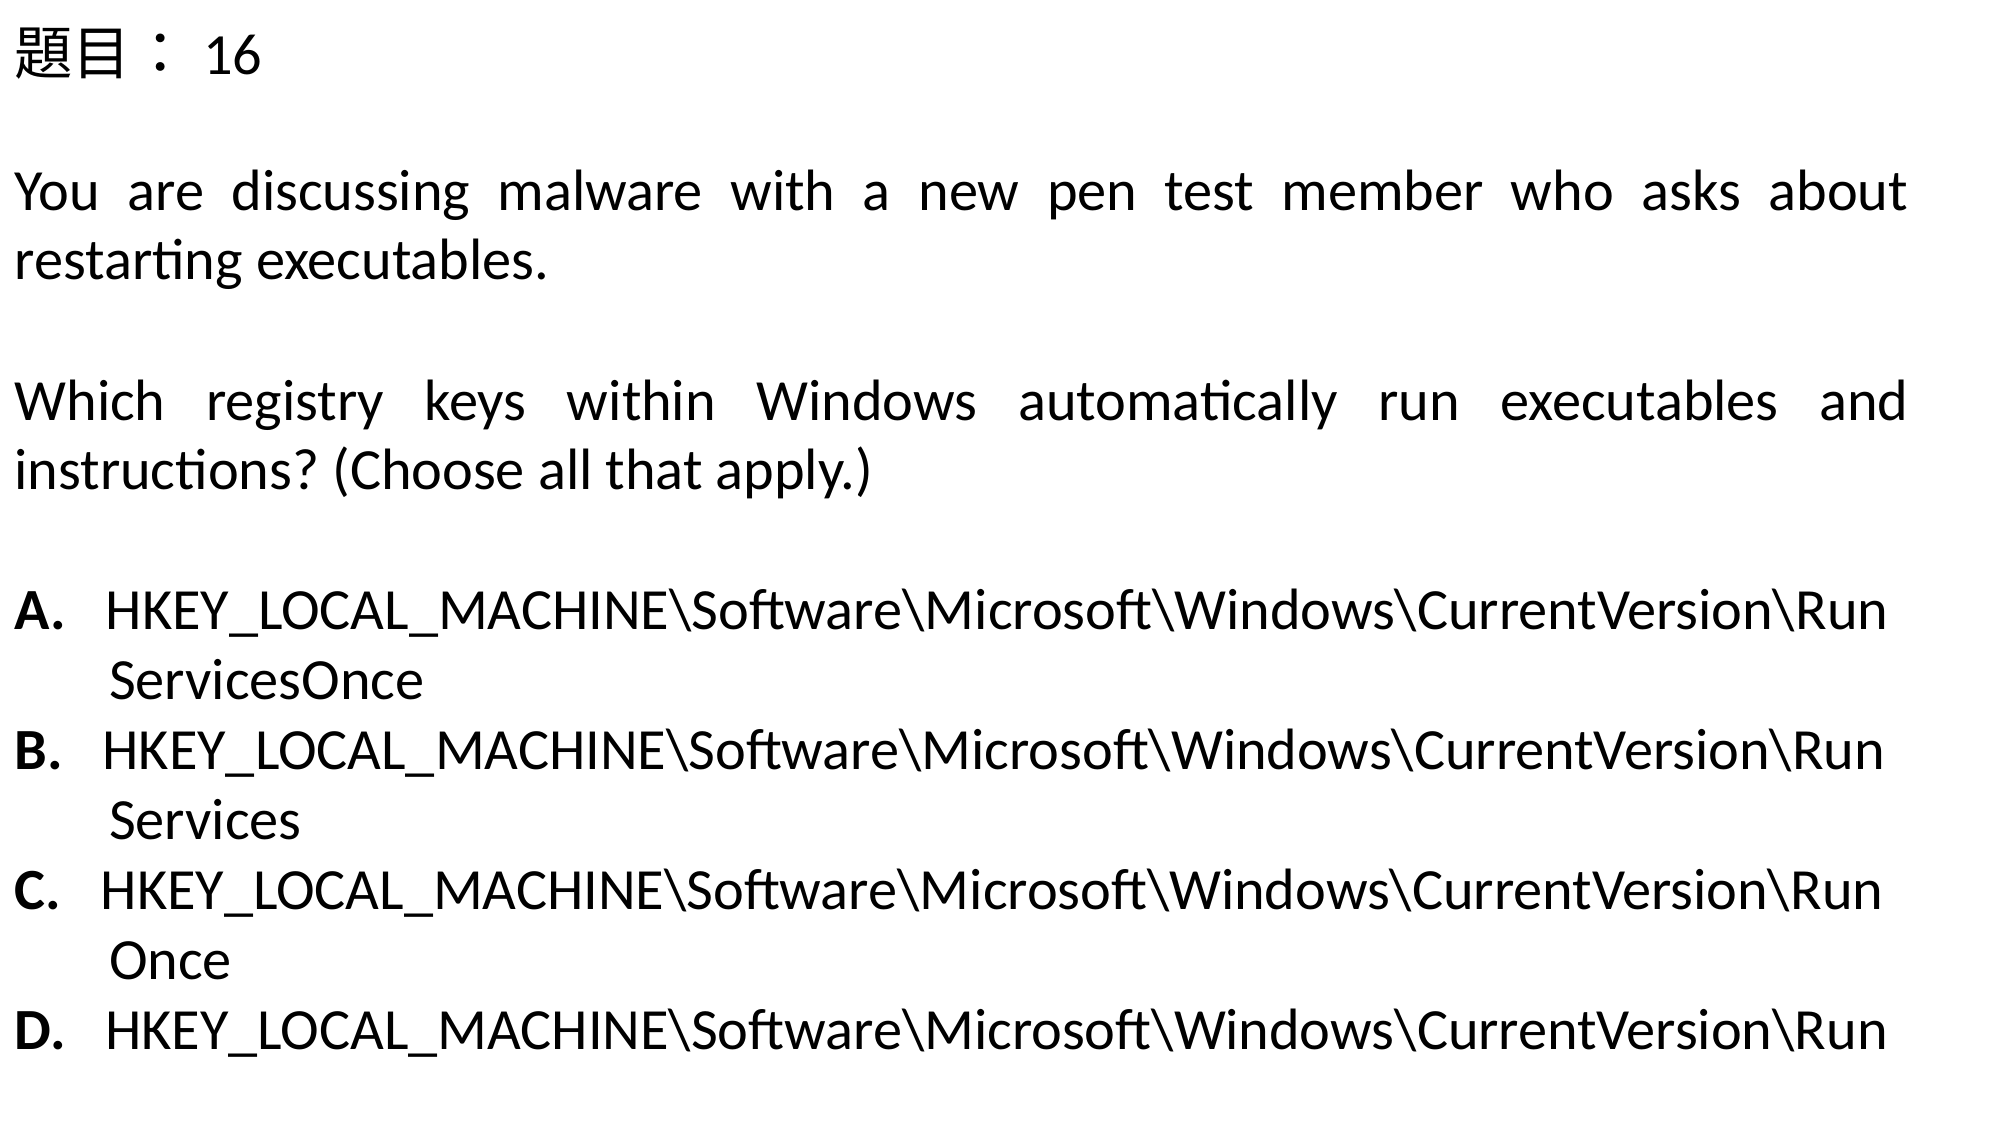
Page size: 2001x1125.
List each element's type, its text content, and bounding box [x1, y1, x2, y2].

text_box 題目：16 [0, 8, 563, 139]
text_box You are discussing malware with a new pen test member who asks about restarting executables. Which registry keys within Windows automatically run executables and instructions? (Choose all that apply.) A. HKEY_LOCAL_MACHINE\Software\Microsoft\Windows\CurrentVersion\Run ServicesOnce B. HKEY_LOCAL_MACHINE\Software\Microsoft\Windows\CurrentVersion\Run Services C. HKEY_LOCAL_MACHINE\Software\Microsoft\Windows\CurrentVersion\Run Once D. HKEY_LOCAL_MACHINE\Software\Microsoft\Windows\CurrentVersion\Run [0, 74, 1924, 1069]
